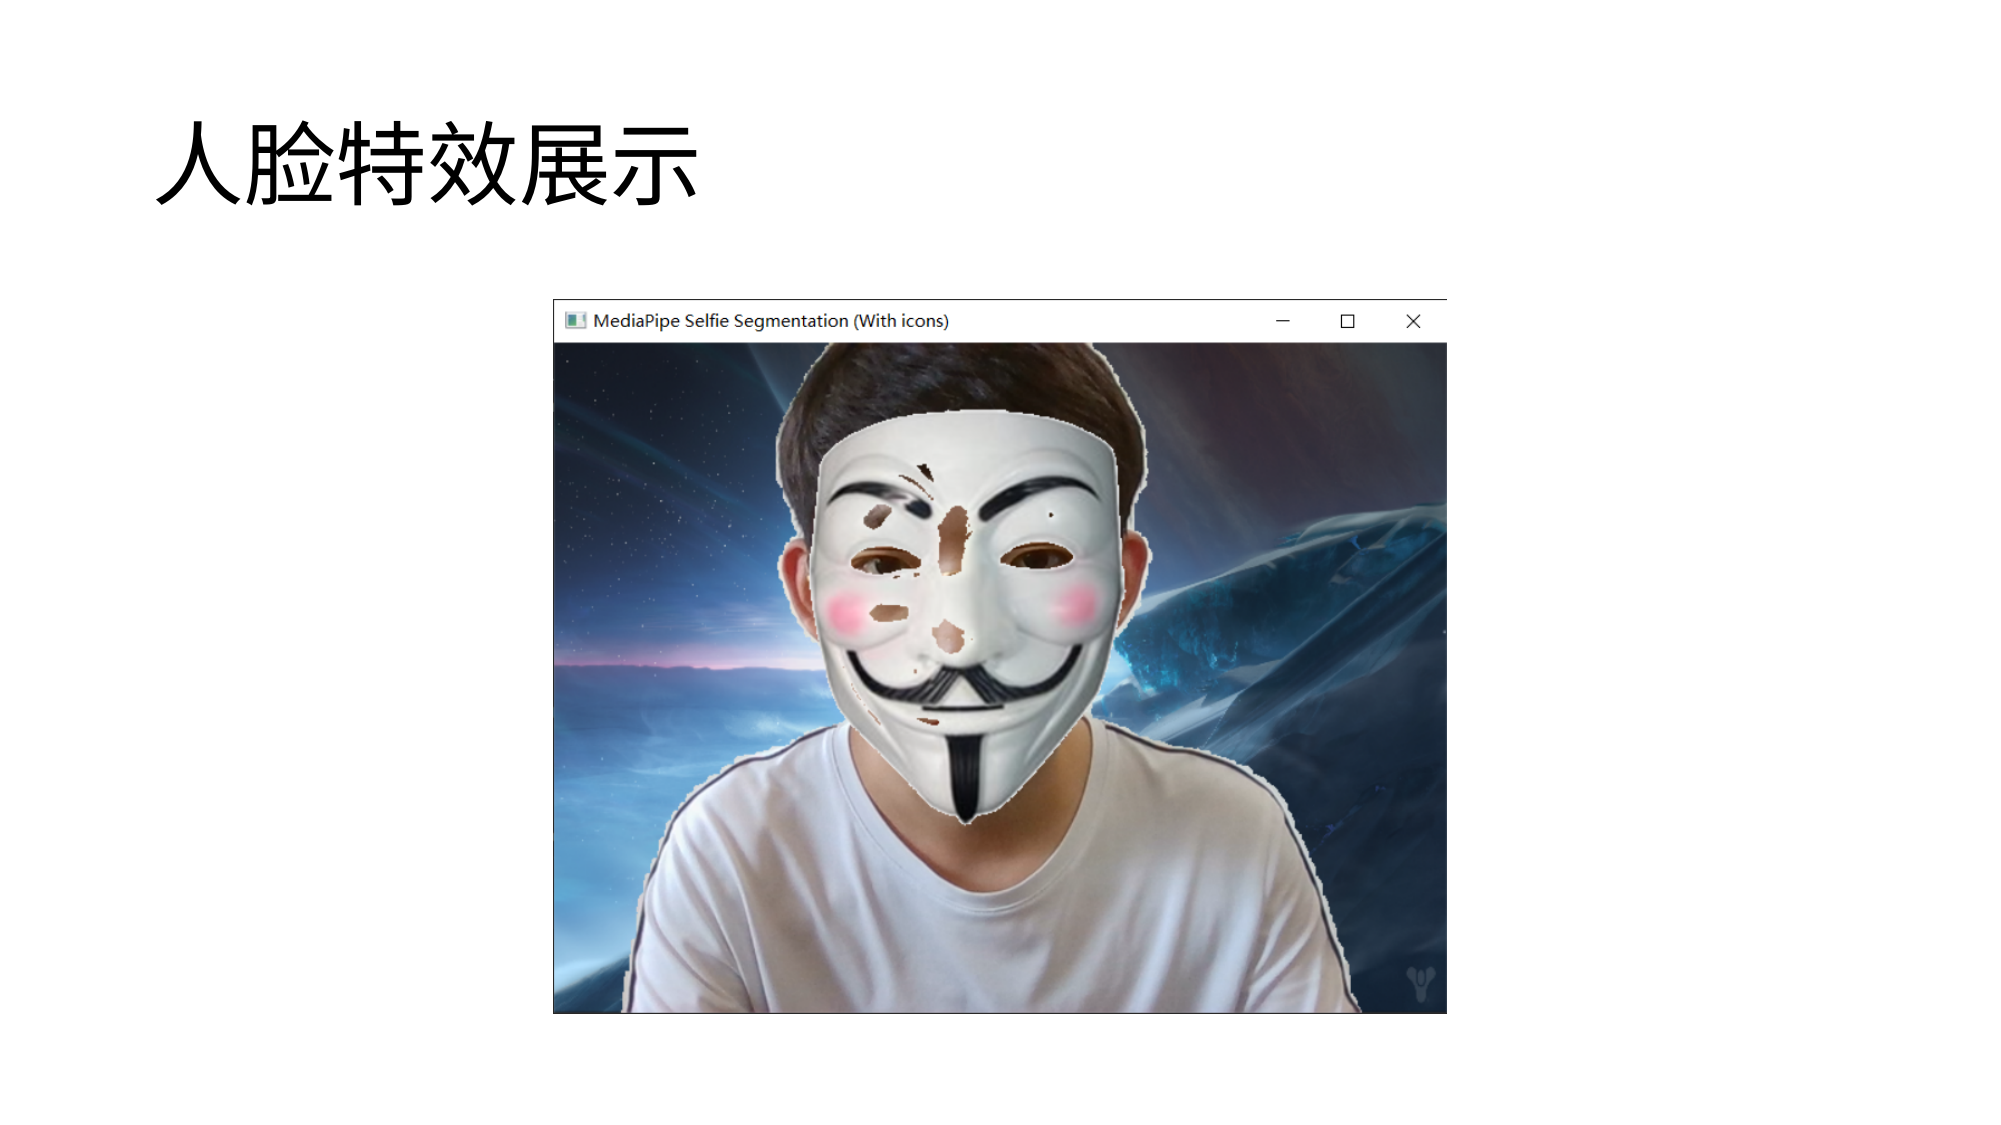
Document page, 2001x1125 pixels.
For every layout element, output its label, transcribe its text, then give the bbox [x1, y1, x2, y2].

title 人脸特效展示 [137, 59, 1863, 278]
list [553, 299, 1447, 1014]
